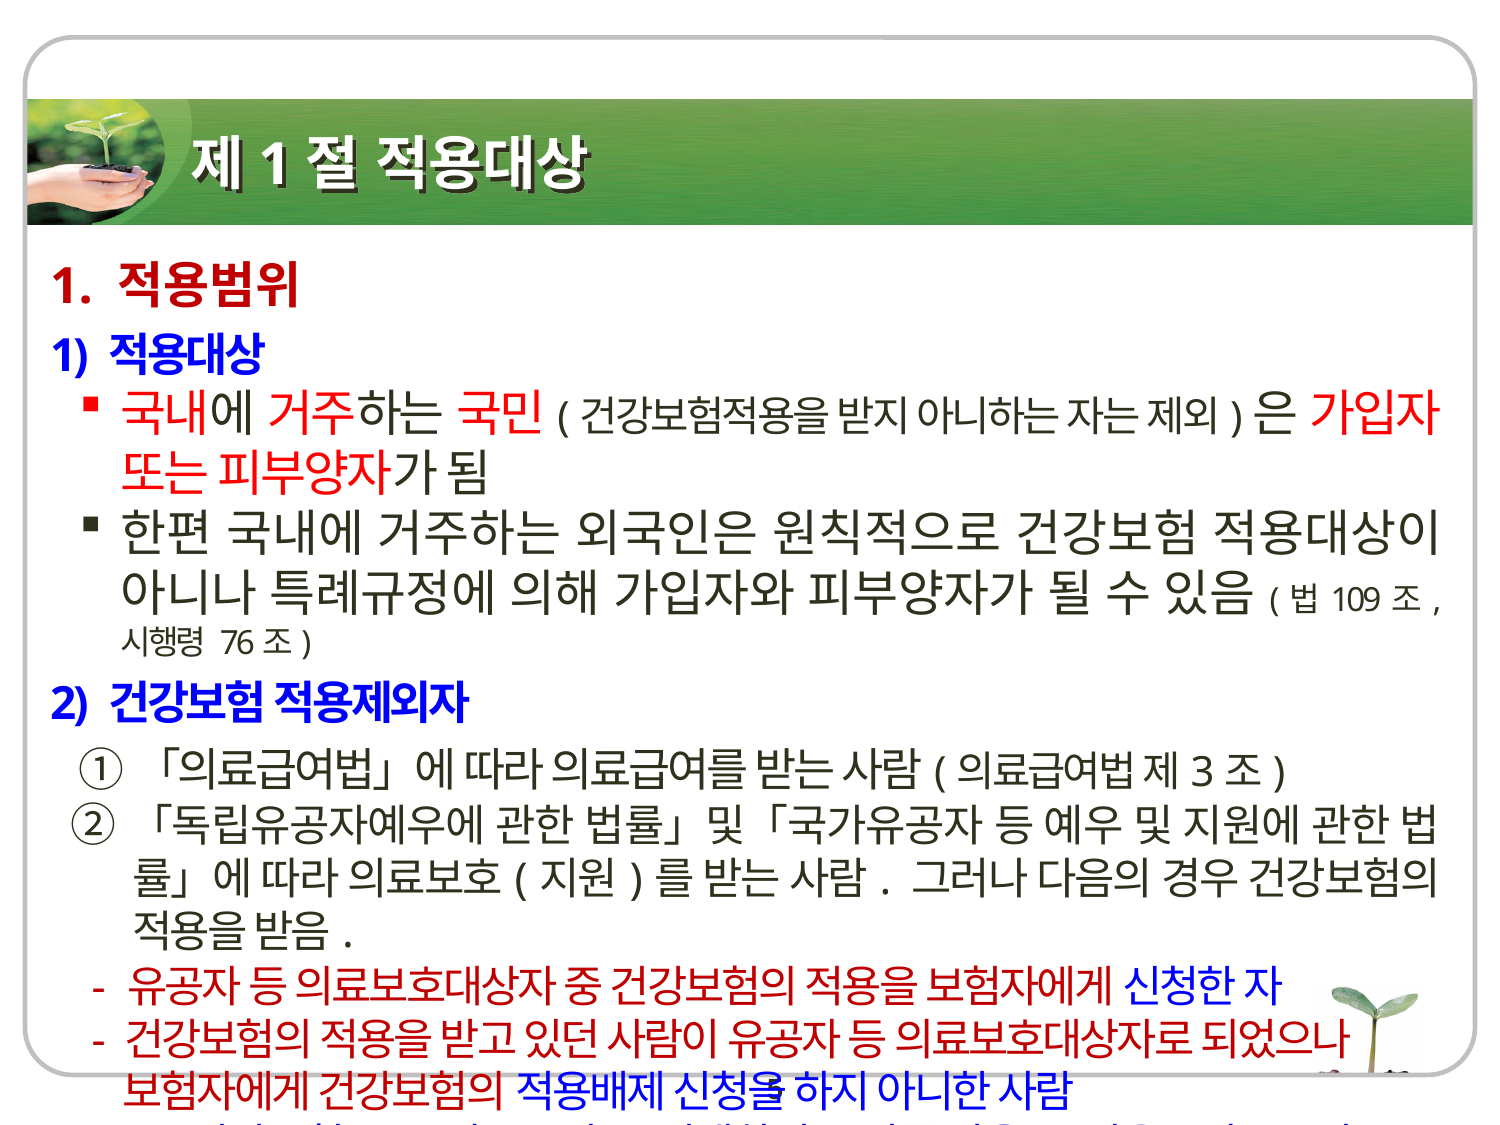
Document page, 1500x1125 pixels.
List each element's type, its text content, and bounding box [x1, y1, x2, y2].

text_box 1. 적용범위 1) 적용대상 국내에 거주하는 국민(건강보험적용을 받지 아니하는 자는 제외)은 가입자 또는 피부양자가 됨 한편 국내에 거주하는 외국인은 원칙적으로 건강보험 적용대상이 아니나 특례규정에 의해 가입자와 피부양자가 될 수 있음(법109조, 시행령 76조) 2) 건강보험 적용제외자 ①「의료급여법」에 따라 의료급여를 받는 사람(의료급여법 제3조) ②「독립유공자예우에 관한 법률」및「국가유공자 등 예우 및 지원에 관한 법률」에 따라 의료보호(지원)를 받는 사람. 그러나 다음의 경우 건강보험의 적용을 받음. - 유공자 등 의료보호대상자 중 건강보험의 적용을 보험자에게 신청한 자 - 건강보험의 적용을 받고 있던 사람이 유공자 등 의료보호대상자로 되었으나 보험자에게 건강보험의 적용배제 신청을 하지 아니한 사람 → 건강보험 또는 의료급여 중 선택하여 급여를 받을 수 있음(이중급여는 금지) [35, 246, 1454, 1125]
title 제1절 적용대상 [175, 116, 1430, 205]
picture [28, 99, 1472, 225]
